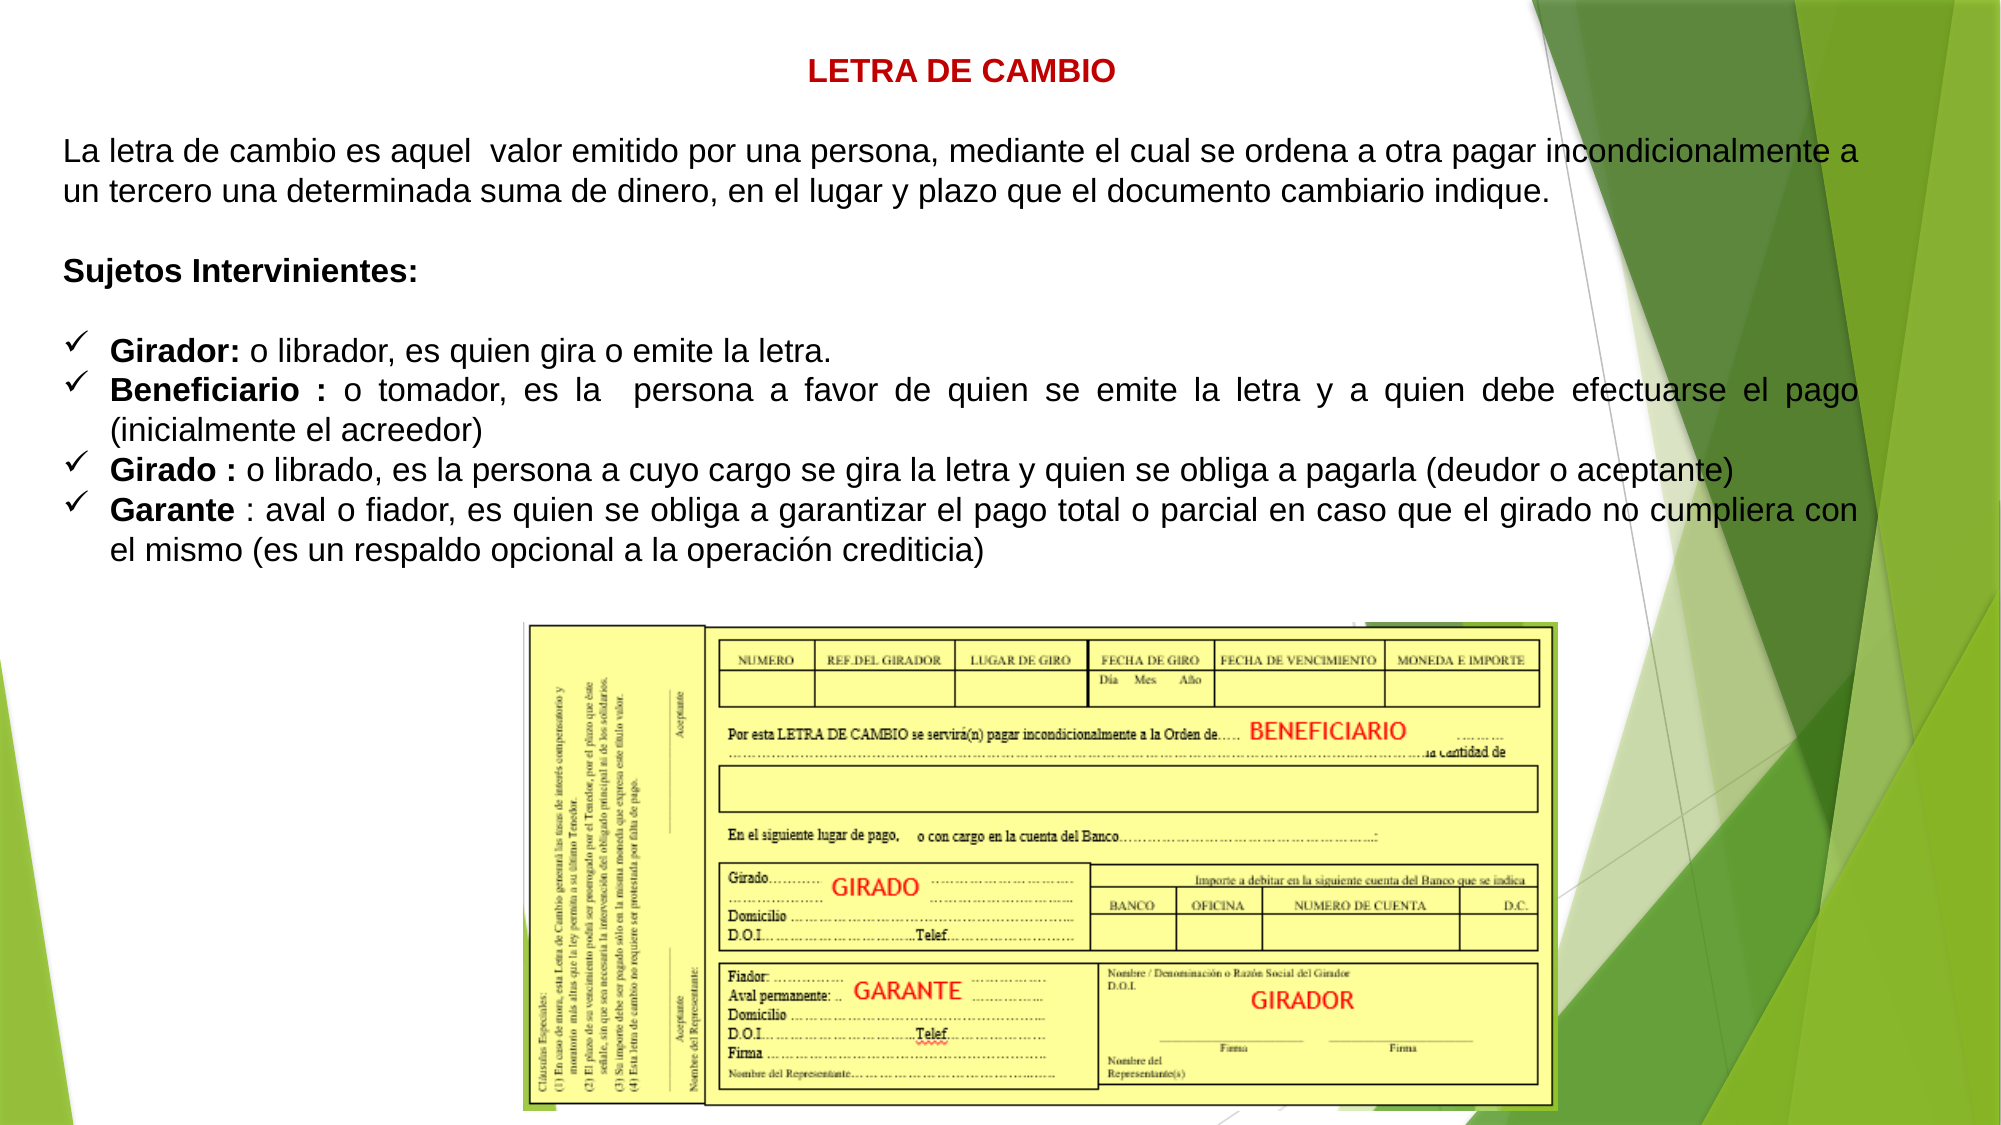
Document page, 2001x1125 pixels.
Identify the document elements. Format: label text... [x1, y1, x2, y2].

text_box LETRA DE CAMBIO La letra de cambio es aquel valor emitido por una persona, mediante el cual se ordena a otra pagar incondicionalmente a un tercero una determinada suma de dinero, en el lugar y plazo que el documento cambiario indique. Sujetos Intervinientes: Girador: o librador, es quien gira o emite la letra. Beneficiario : o tomador, es la persona a favor de quien se emite la letra y a quien debe efectuarse el pago (inicialmente el acreedor) Girado : o librado, es la persona a cuyo cargo se gira la letra y quien se obliga a pagarla (deudor o aceptante) Garante : aval o fiador, es quien se obliga a garantizar el pago total o parcial en caso que el girado no cumpliera con el mismo (es un respaldo opcional a la operación crediticia) [48, 41, 1877, 616]
picture [522, 621, 1558, 1112]
